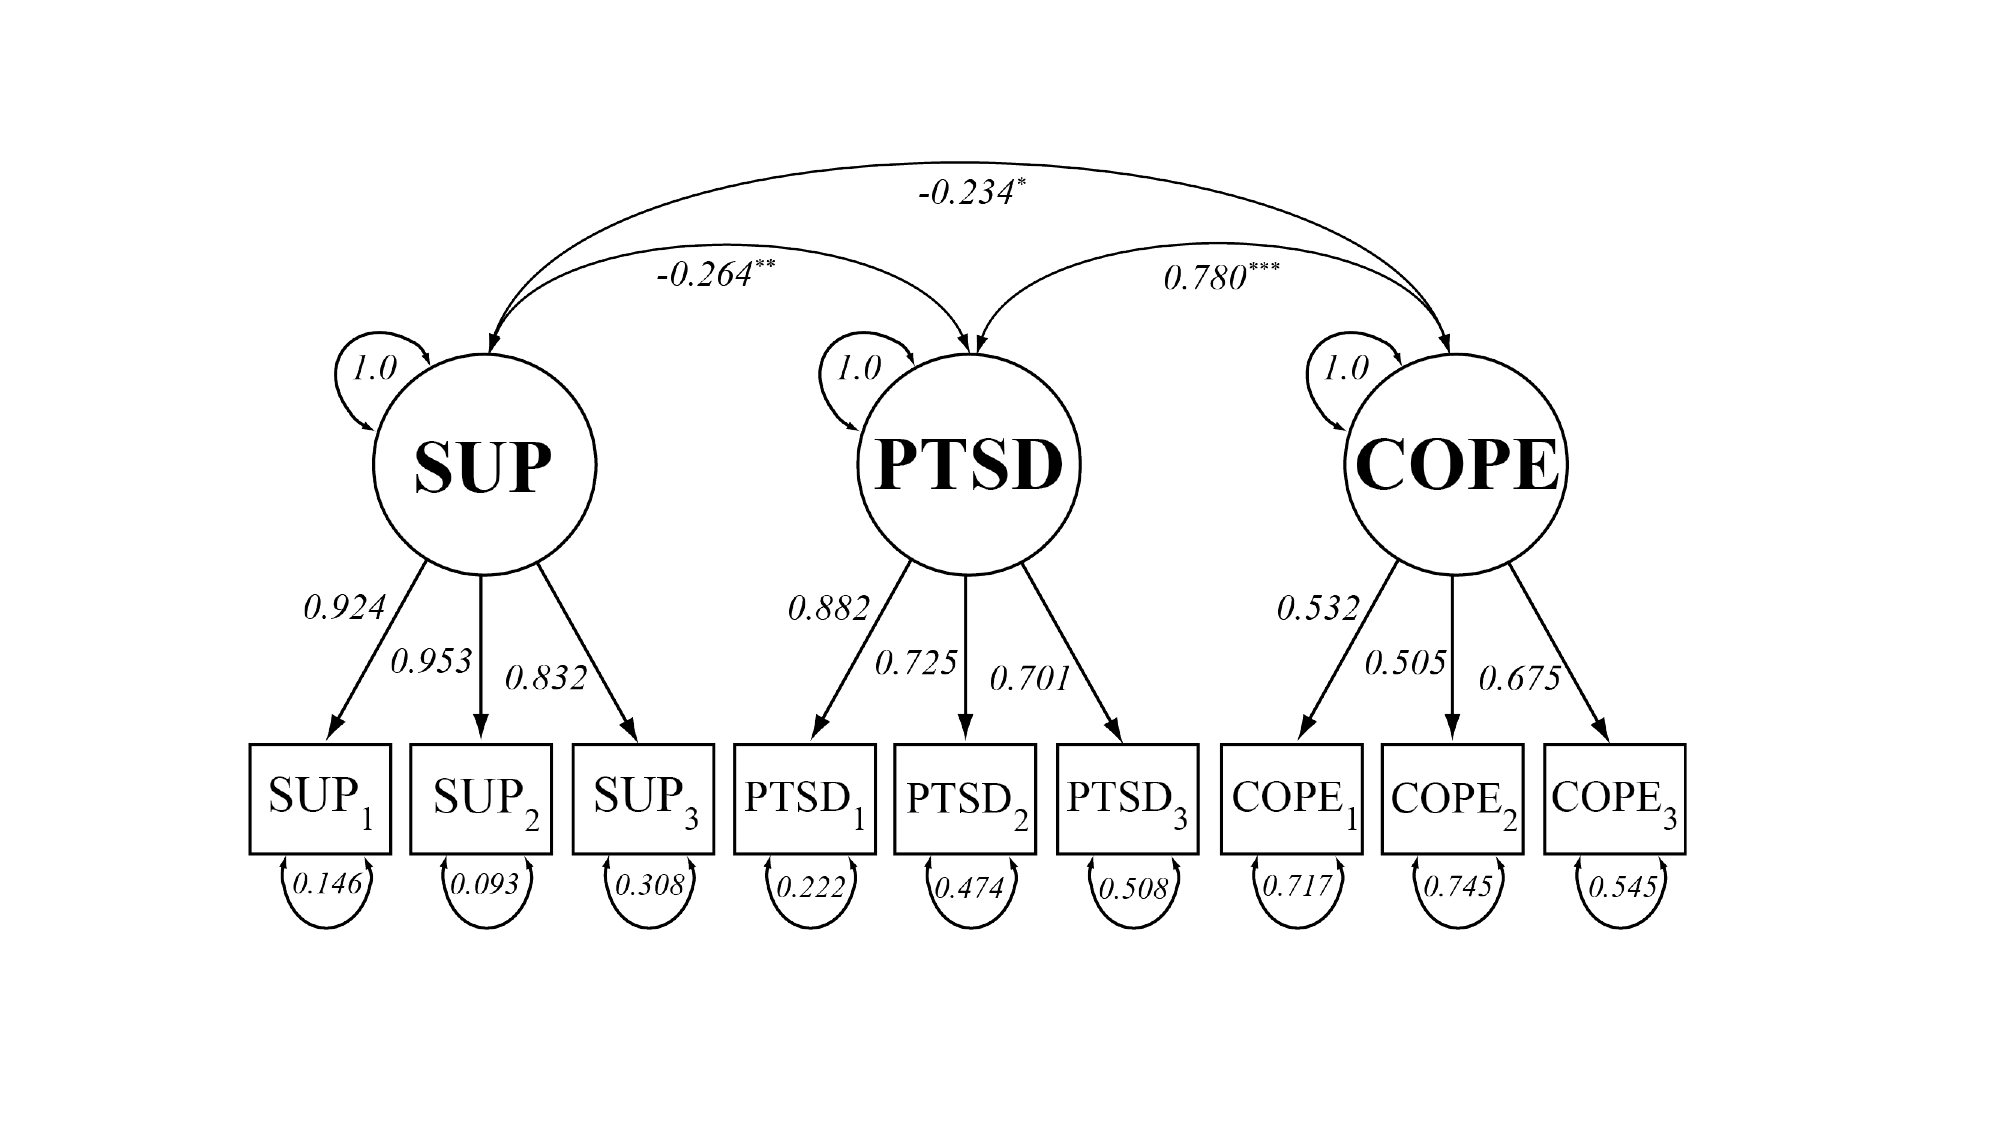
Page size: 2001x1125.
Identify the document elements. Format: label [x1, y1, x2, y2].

picture [248, 160, 1687, 930]
